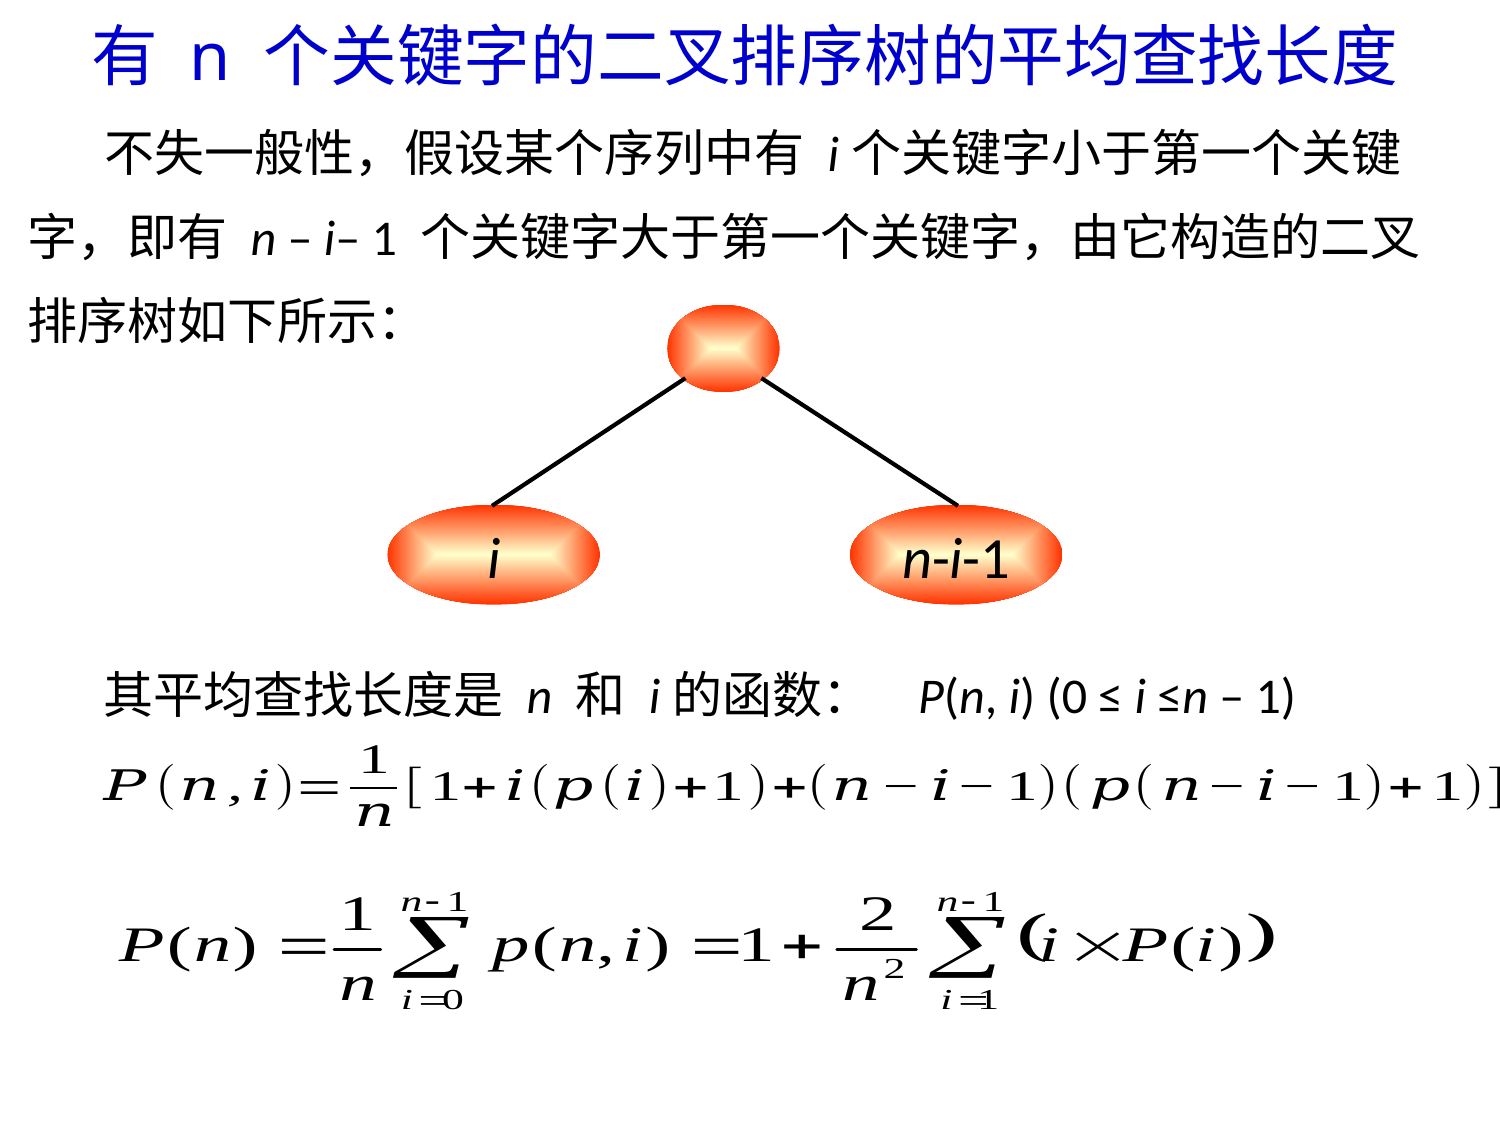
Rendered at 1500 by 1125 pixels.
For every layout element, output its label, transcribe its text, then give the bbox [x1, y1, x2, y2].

text_box 不失一般性，假设某个序列中有 i个关键字小于第一个关键 字，即有 n – i– 1 个关键字大于第一个关键字，由它构造的二叉 排序树如下所示： [12, 89, 1447, 357]
text_box 其平均查找长度是 n 和 i的函数： P(n, i) (0 ≤ i ≤n – 1) [88, 656, 1334, 731]
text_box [105, 878, 1278, 1020]
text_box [762, 379, 957, 505]
text_box n-i-1 [849, 504, 1063, 605]
text_box i [387, 504, 600, 605]
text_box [493, 379, 684, 505]
text_box [667, 304, 780, 393]
text_box 有 n 个关键字的二叉排序树的平均查找长度 [76, 5, 1500, 101]
